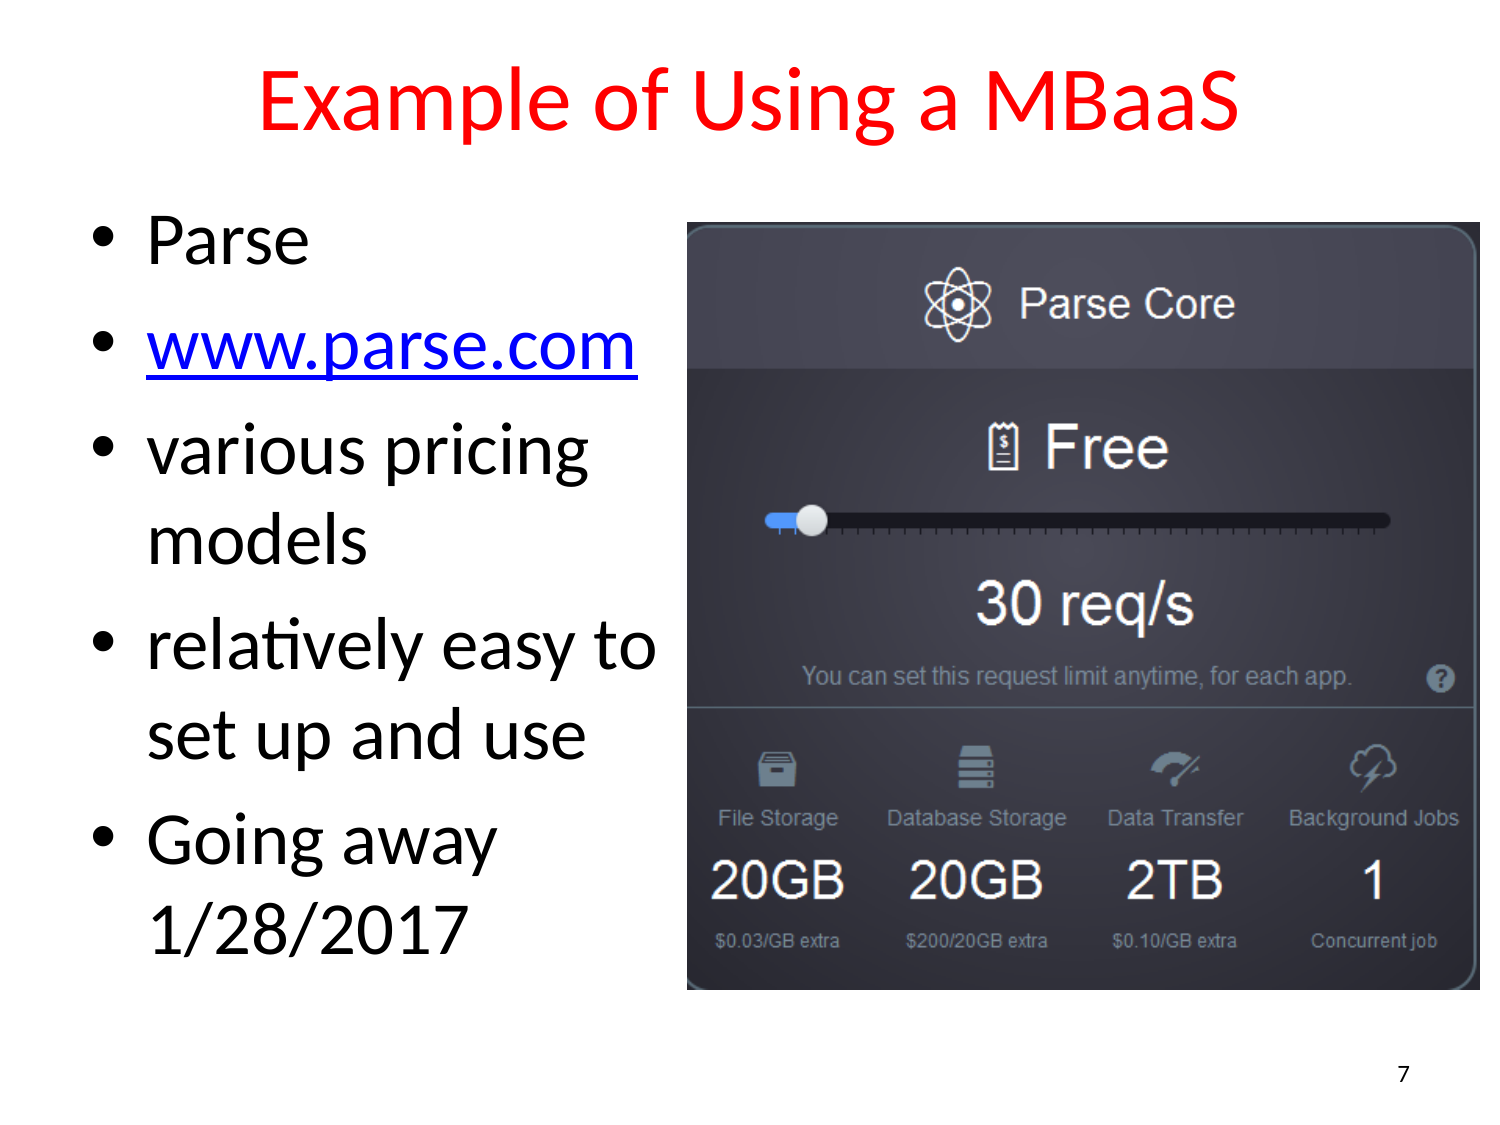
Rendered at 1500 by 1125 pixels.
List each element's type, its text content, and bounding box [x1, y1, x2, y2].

slide_number 7 [1074, 1042, 1425, 1103]
picture [687, 222, 1480, 991]
title Example of Using a MBaaS [75, 0, 1425, 188]
list Parse www.parse.com various pricing models relatively easy to set up and use Going away 1/28/2017 [75, 182, 688, 1038]
